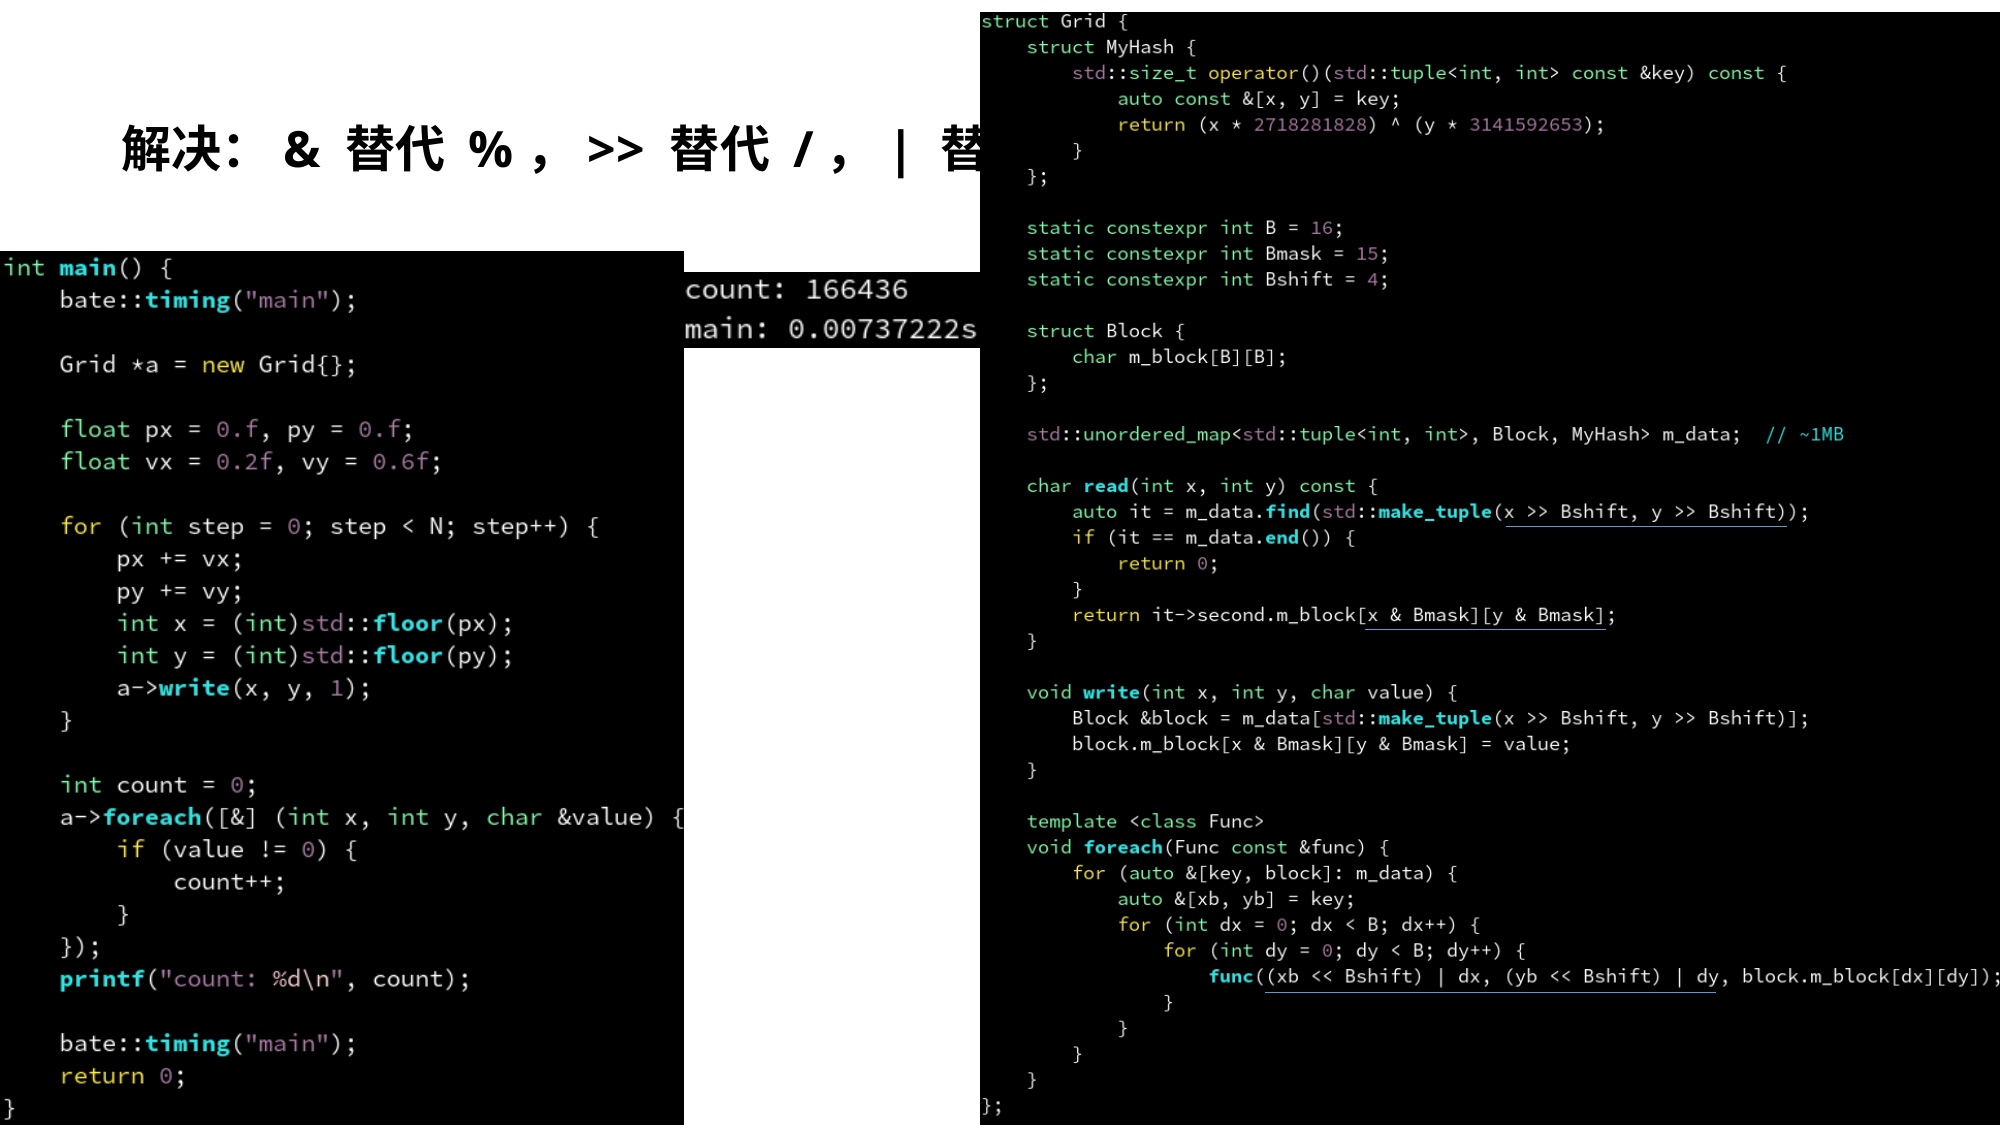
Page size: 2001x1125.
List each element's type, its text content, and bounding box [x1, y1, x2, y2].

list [979, 12, 2000, 1125]
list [0, 251, 684, 1125]
title 解决：& 替代 %，>> 替代 /，| 替代 + [106, 42, 979, 260]
picture [683, 272, 979, 348]
